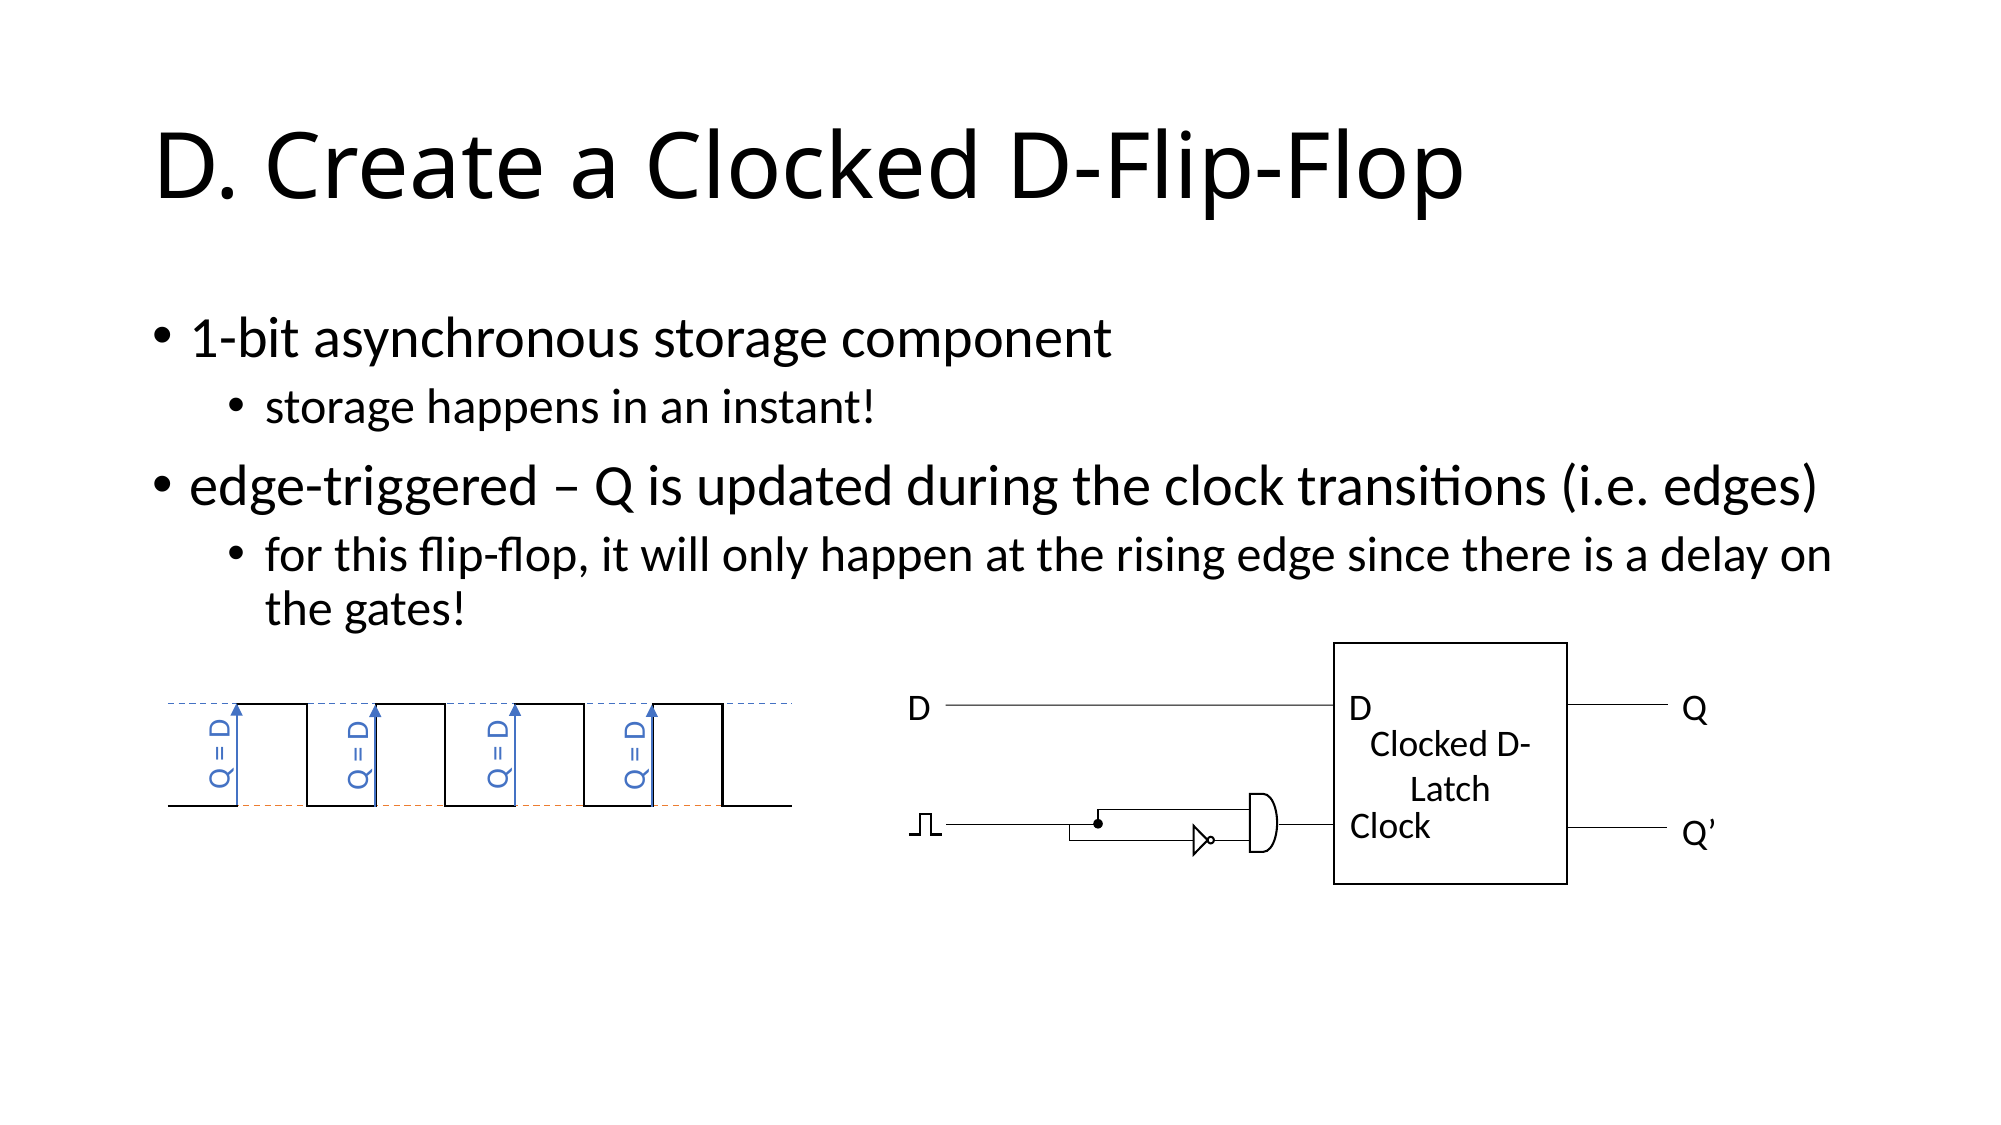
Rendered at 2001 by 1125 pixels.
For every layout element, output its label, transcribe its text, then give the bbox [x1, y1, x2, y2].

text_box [376, 704, 445, 806]
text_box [167, 703, 236, 806]
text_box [908, 813, 932, 835]
text_box Clocked D-Latch [1333, 642, 1568, 885]
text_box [583, 703, 723, 806]
text_box Q [1667, 675, 1722, 736]
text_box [237, 704, 306, 806]
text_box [932, 813, 942, 835]
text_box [516, 704, 583, 806]
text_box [306, 703, 445, 806]
text_box D [1334, 675, 1387, 736]
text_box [946, 809, 1250, 825]
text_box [946, 825, 1193, 841]
list 1-bit asynchronous storage component storage happens in an instant! edge-triggered – Q is updated during the clock transitions (i.e. edges) for this flip-flop, it will only happen at the rising edge since there is a delay on the gates! [137, 299, 1863, 1014]
text_box Clock [1335, 793, 1446, 854]
text_box D [892, 675, 946, 736]
title D. Create a Clocked D-Flip-Flop [137, 59, 1863, 278]
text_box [653, 704, 792, 806]
text_box Q’ [1667, 800, 1732, 861]
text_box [1193, 825, 1214, 855]
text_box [445, 703, 514, 806]
text_box [1248, 792, 1279, 853]
